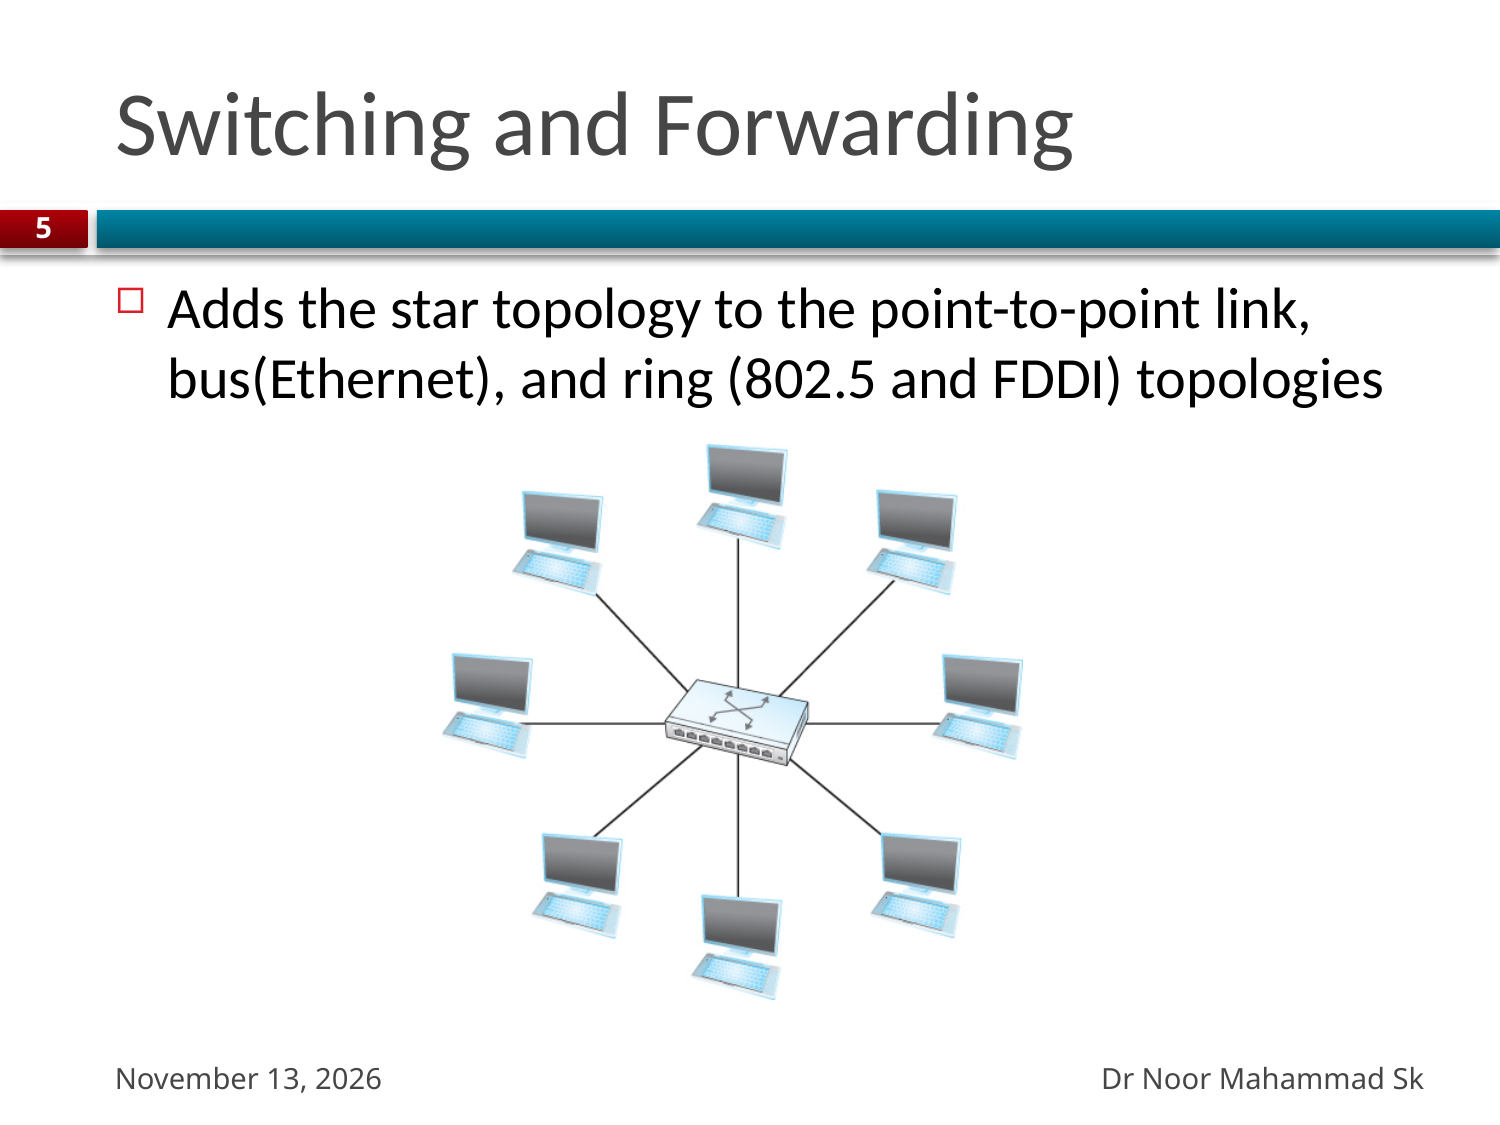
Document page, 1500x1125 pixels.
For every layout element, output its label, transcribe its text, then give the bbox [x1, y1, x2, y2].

title Switching and Forwarding [100, 37, 1438, 200]
footer Dr Noor Mahammad Sk [549, 1050, 1440, 1110]
slide_number 5 [0, 208, 88, 249]
list Adds the star topology to the point-to-point link, bus(Ethernet), and ring (802.5 and FDDI) topologies [100, 262, 1438, 1000]
picture [442, 443, 1023, 1000]
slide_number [99, 1050, 538, 1110]
